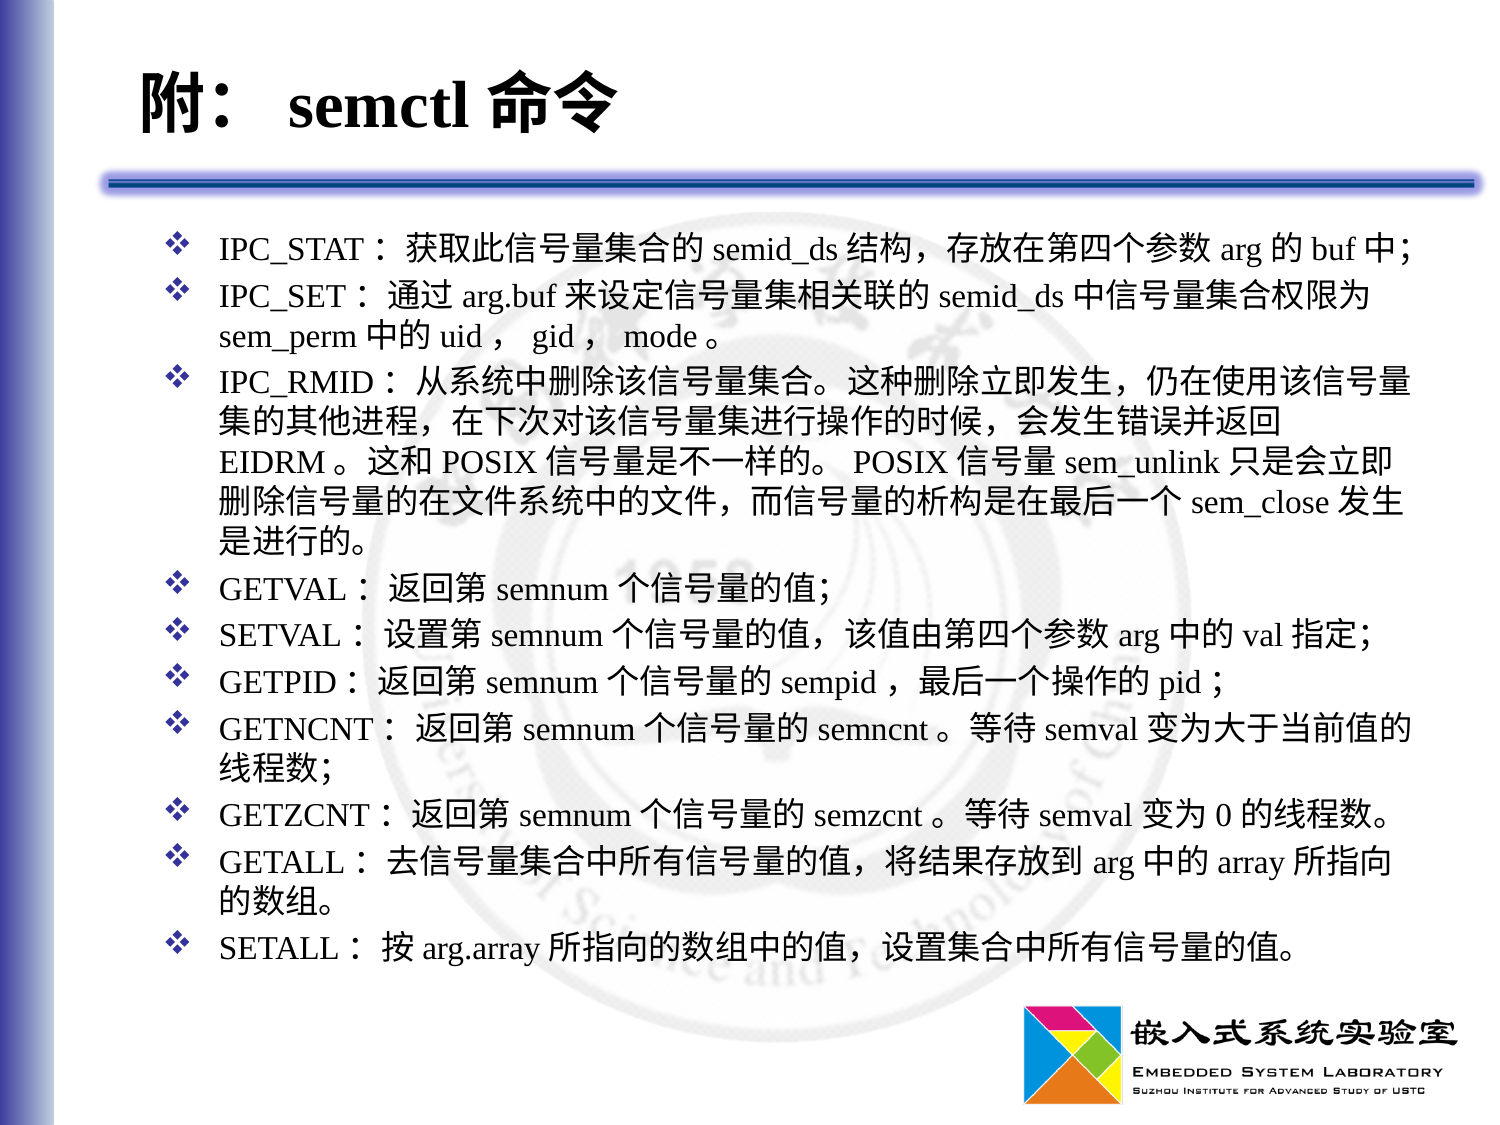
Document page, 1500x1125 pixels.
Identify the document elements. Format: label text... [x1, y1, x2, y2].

picture [336, 1004, 1459, 1105]
title 附：semctl命令 [123, 42, 1459, 150]
list IPC_STAT：获取此信号量集合的semid_ds结构，存放在第四个参数arg的buf中； IPC_SET：通过arg.buf来设定信号量集相关联的semid_ds中信号量集合权限为sem_perm中的uid，gid，mode。 IPC_RMID：从系统中删除该信号量集合。这种删除立即发生，仍在使用该信号量集的其他进程，在下次对该信号量集进行操作的时候，会发生错误并返回EIDRM。这和POSIX信号量是不一样的。POSIX信号量sem_unlink只是会立即删除信号量的在文件系统中的文件，而信号量的析构是在最后一个sem_close发生是进行的。 GETVAL：返回第semnum个信号量的值； SETVAL：设置第semnum个信号量的值，该值由第四个参数arg中的val指定； GETPID：返回第semnum个信号量的sempid，最后一个操作的pid； GETNCNT：返回第semnum个信号量的semncnt。等待semval变为大于当前值的线程数； GETZCNT：返回第semnum个信号量的semzcnt。等待semval变为0的线程数。 GETALL：去信号量集合中所有信号量的值，将结果存放到arg中的array所指向的数组。 SETALL：按arg.array所指向的数组中的值，设置集合中所有信号量的值。 [147, 220, 1437, 1024]
picture [88, 160, 1495, 220]
